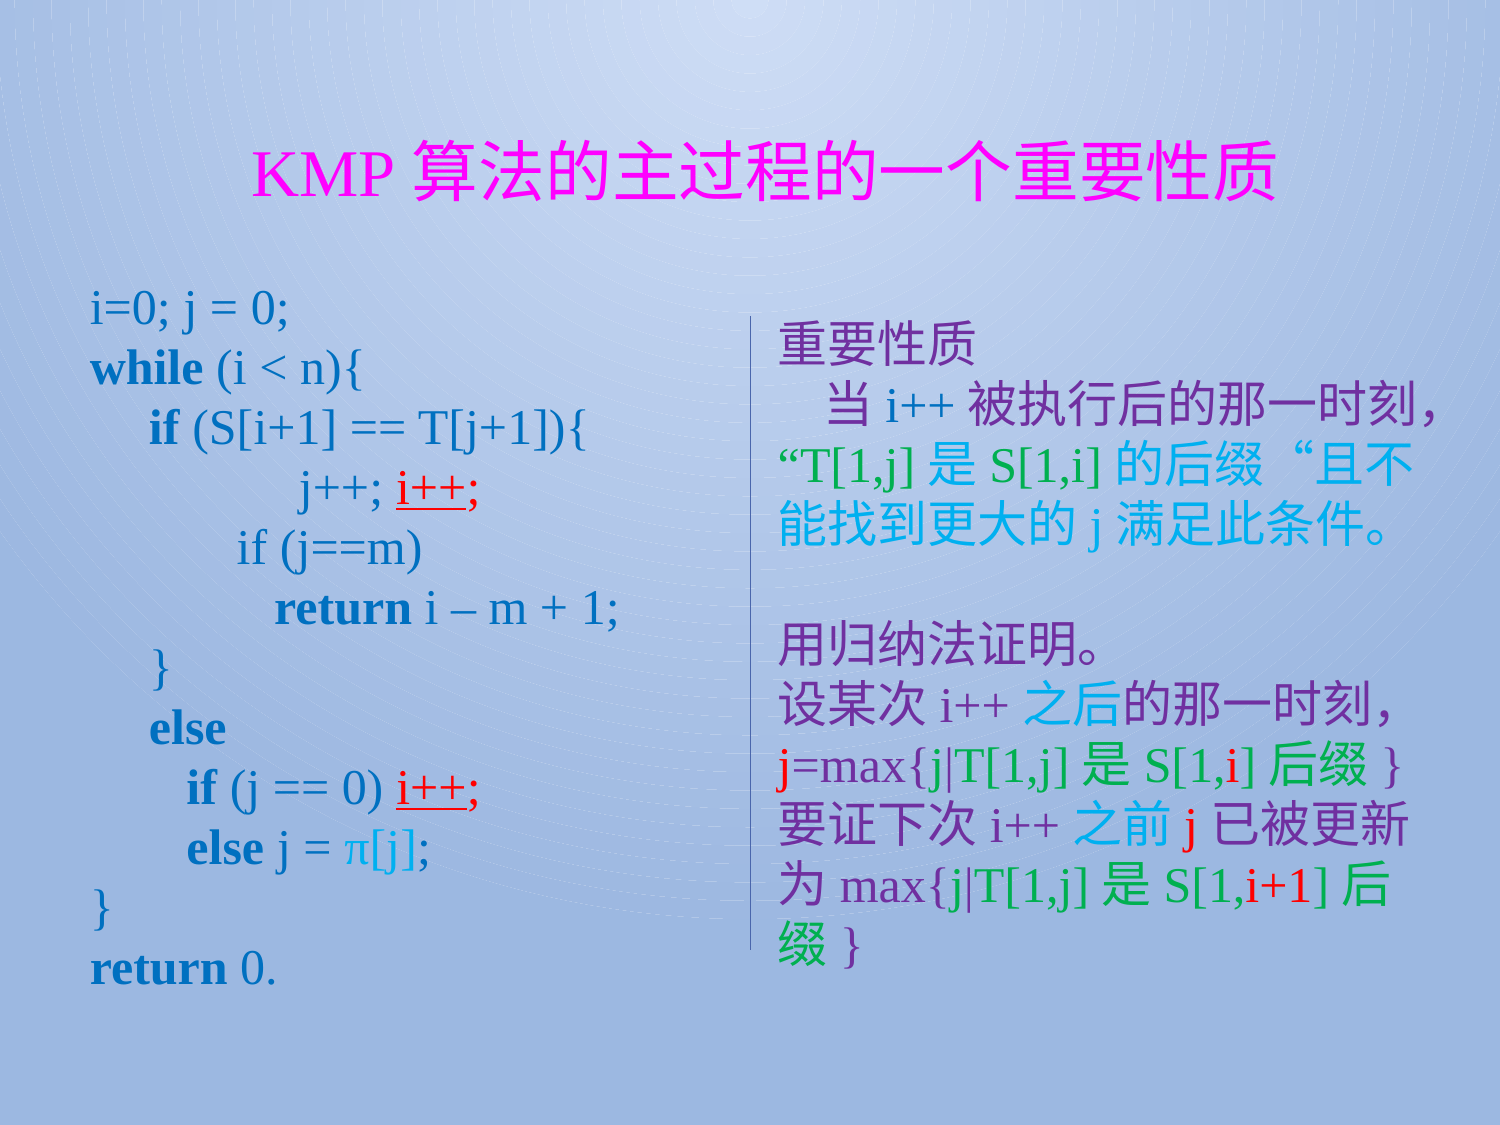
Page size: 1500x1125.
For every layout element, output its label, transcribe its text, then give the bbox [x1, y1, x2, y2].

text_box KMP算法的主过程的一个重要性质 [236, 131, 1315, 253]
text_box i=0; j = 0; while (i < n){ if (S[i+1] == T[j+1]){ j++; i++; if (j==m) return i – m + 1; } else if (j == 0) i++; else j = π[j]; } return 0. [74, 267, 737, 1002]
text_box 重要性质 当i++被执行后的那一时刻， “T[1,j]是S[1,i]的后缀“且不能找到更大的j满足此条件。 用归纳法证明。 设某次i++之后的那一时刻， j=max{j|T[1,j]是S[1,i]后缀} 要证下次i++之前j已被更新为max{j|T[1,j]是S[1,i+1]后缀} [762, 304, 1438, 980]
